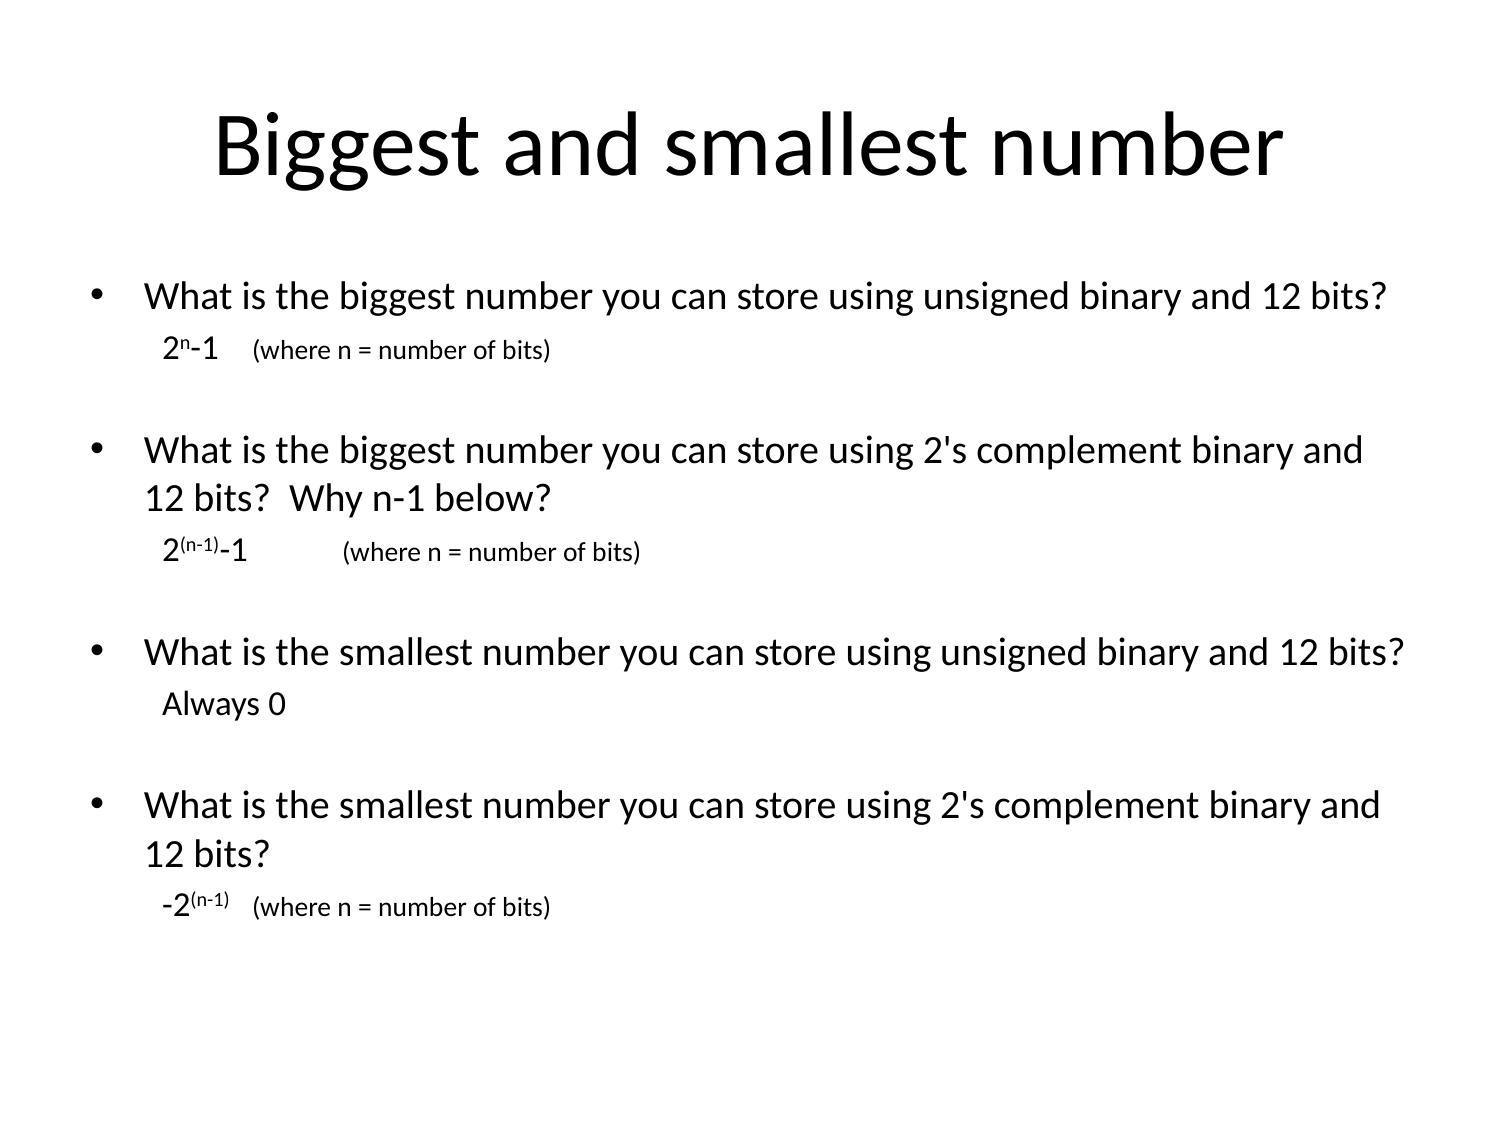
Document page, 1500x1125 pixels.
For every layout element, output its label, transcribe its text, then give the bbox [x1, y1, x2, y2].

title Biggest and smallest number [75, 45, 1425, 233]
list What is the biggest number you can store using unsigned binary and 12 bits? 2n-1 (where n = number of bits) What is the biggest number you can store using 2's complement binary and 12 bits? Why n-1 below? 2(n-1)-1 (where n = number of bits) What is the smallest number you can store using unsigned binary and 12 bits? Always 0 What is the smallest number you can store using 2's complement binary and 12 bits? -2(n-1) (where n = number of bits) [75, 262, 1425, 1005]
